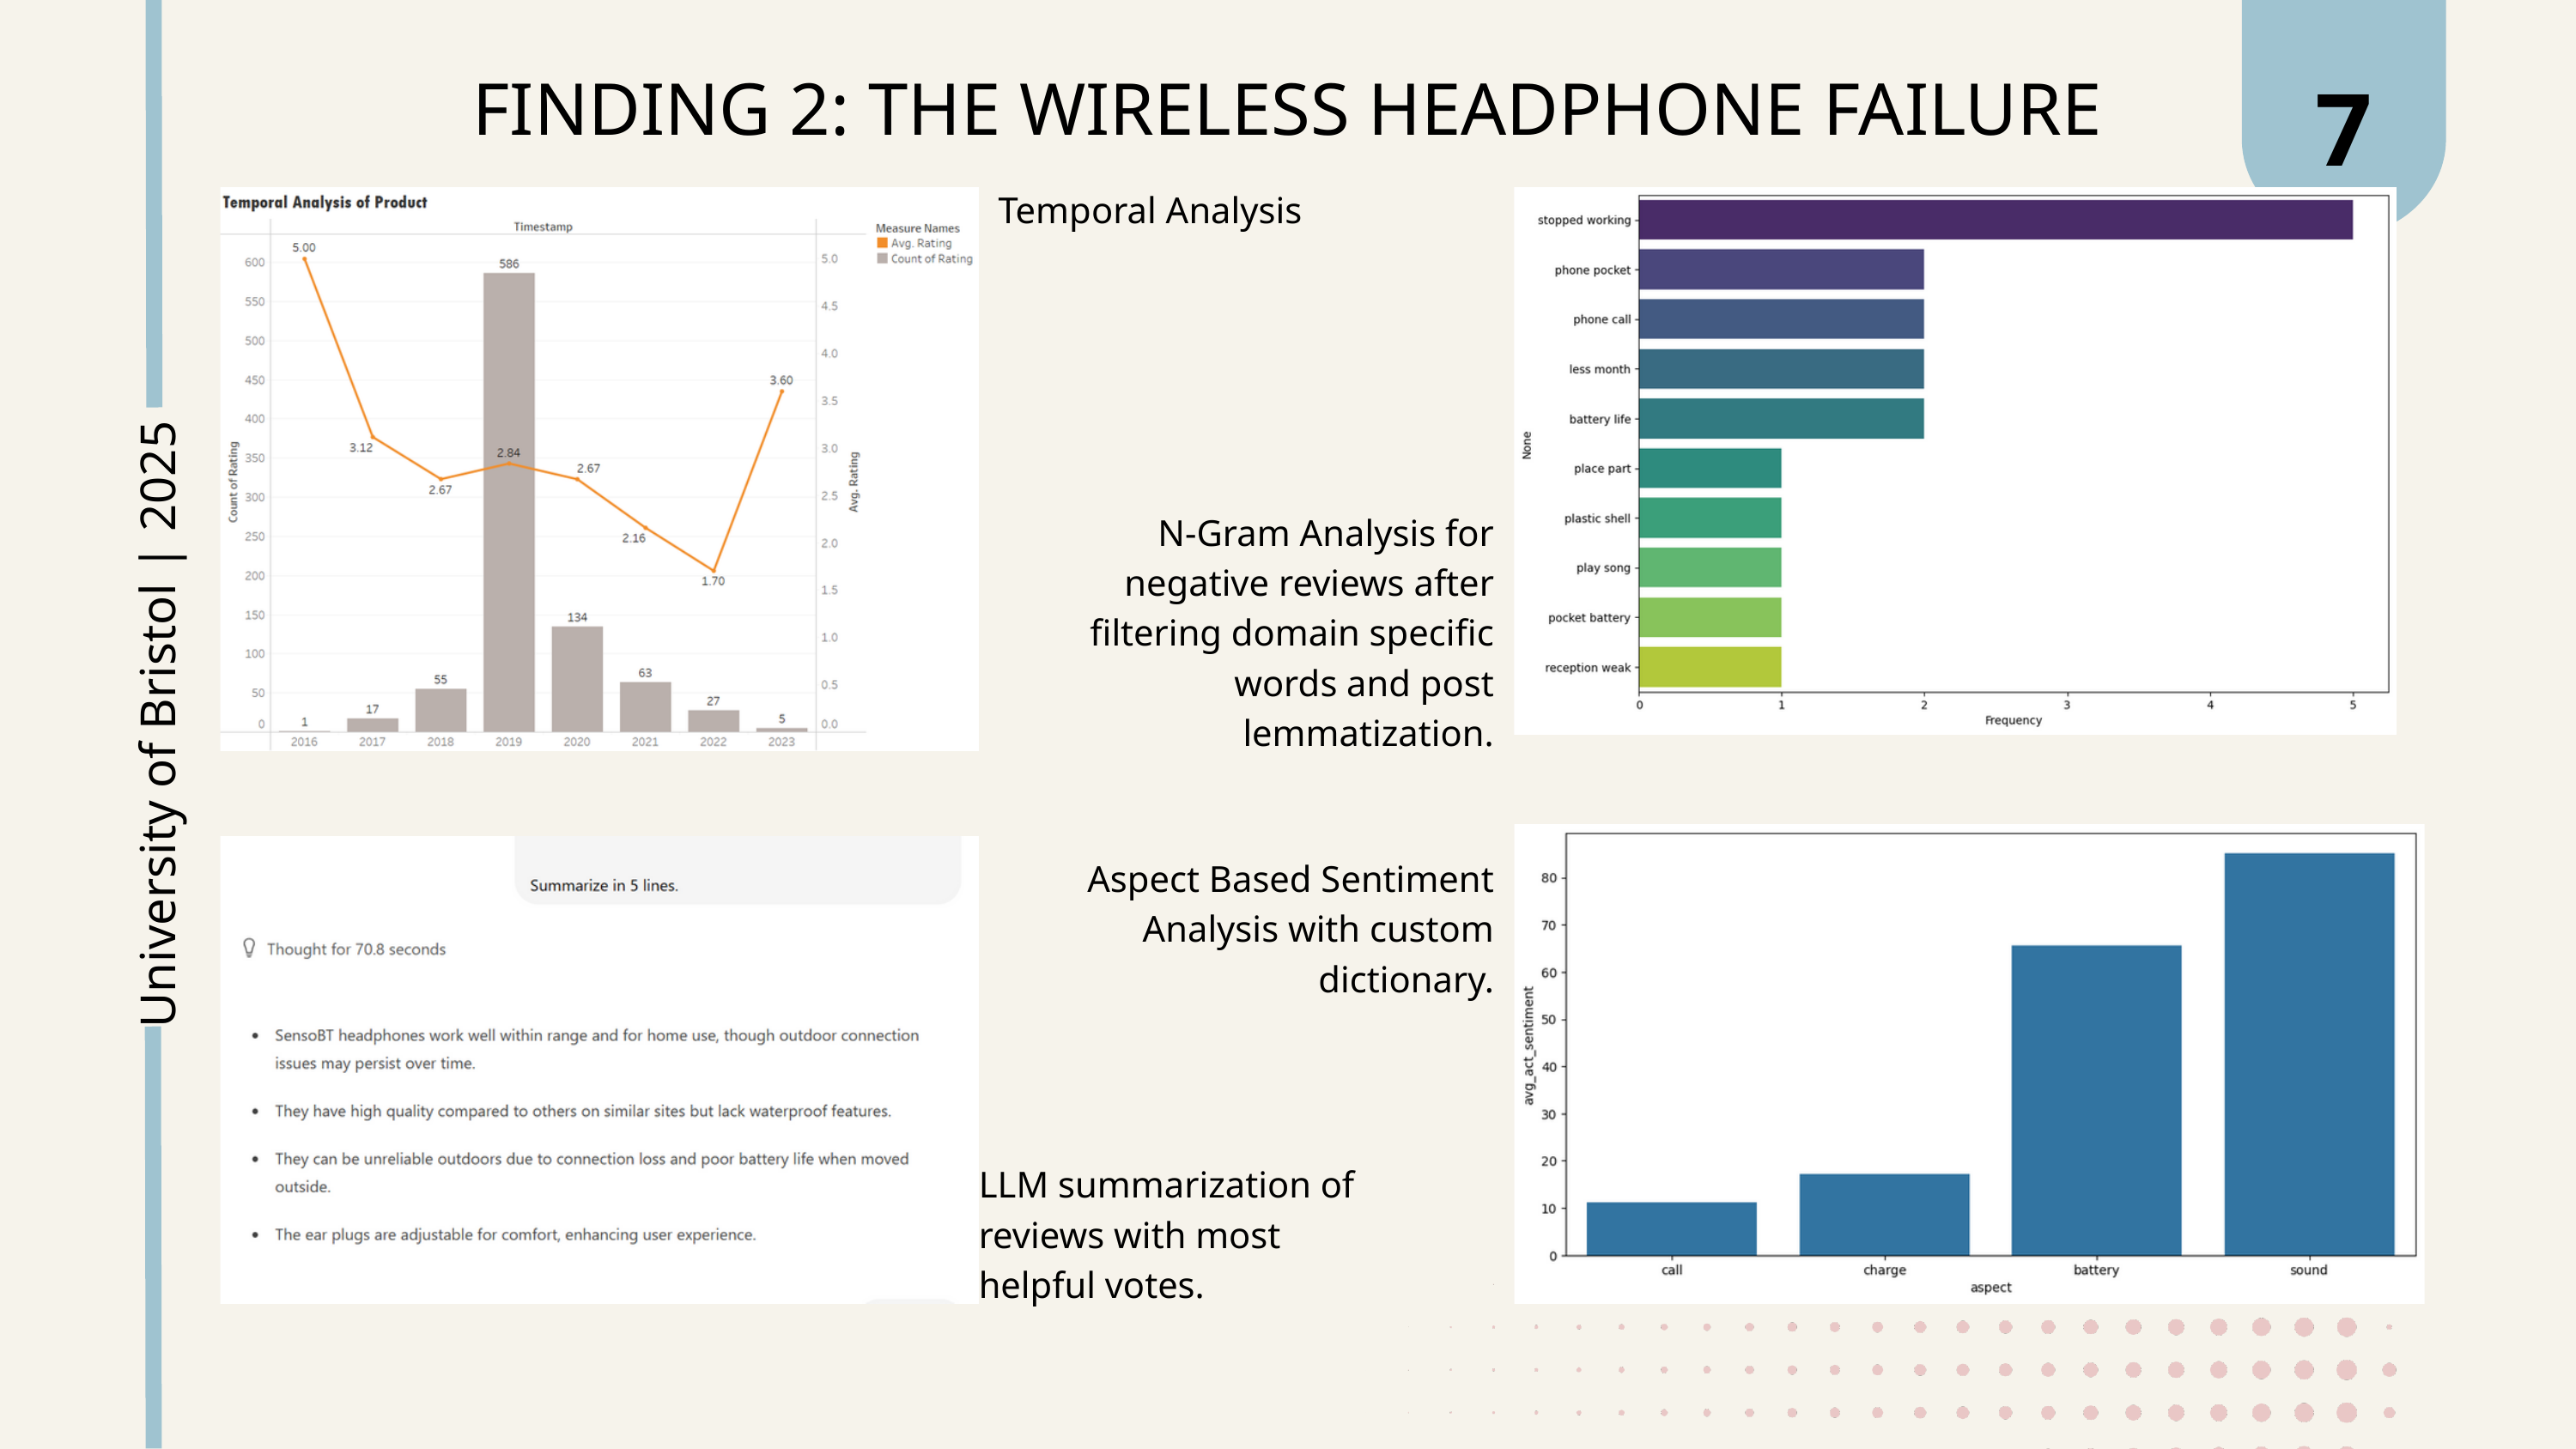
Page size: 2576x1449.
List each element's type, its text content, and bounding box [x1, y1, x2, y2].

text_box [88, 0, 221, 1449]
text_box [1514, 824, 2425, 1304]
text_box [2233, 0, 2455, 236]
text_box N-Gram Analysis for negative reviews after filtering domain specific words and post lemmatization. [1073, 503, 1494, 754]
text_box Temporal Analysis [998, 180, 1419, 231]
text_box [227, 187, 979, 751]
text_box FINDING 2: THE WIRELESS HEADPHONE FAILURE [227, 49, 2229, 149]
text_box Aspect Based Sentiment Analysis with custom dictionary. [1073, 849, 1494, 1000]
text_box LLM summarization of reviews with most helpful votes. [978, 1155, 1400, 1306]
text_box [227, 836, 979, 1304]
text_box [1514, 187, 2397, 735]
text_box [1365, 1237, 2397, 1449]
